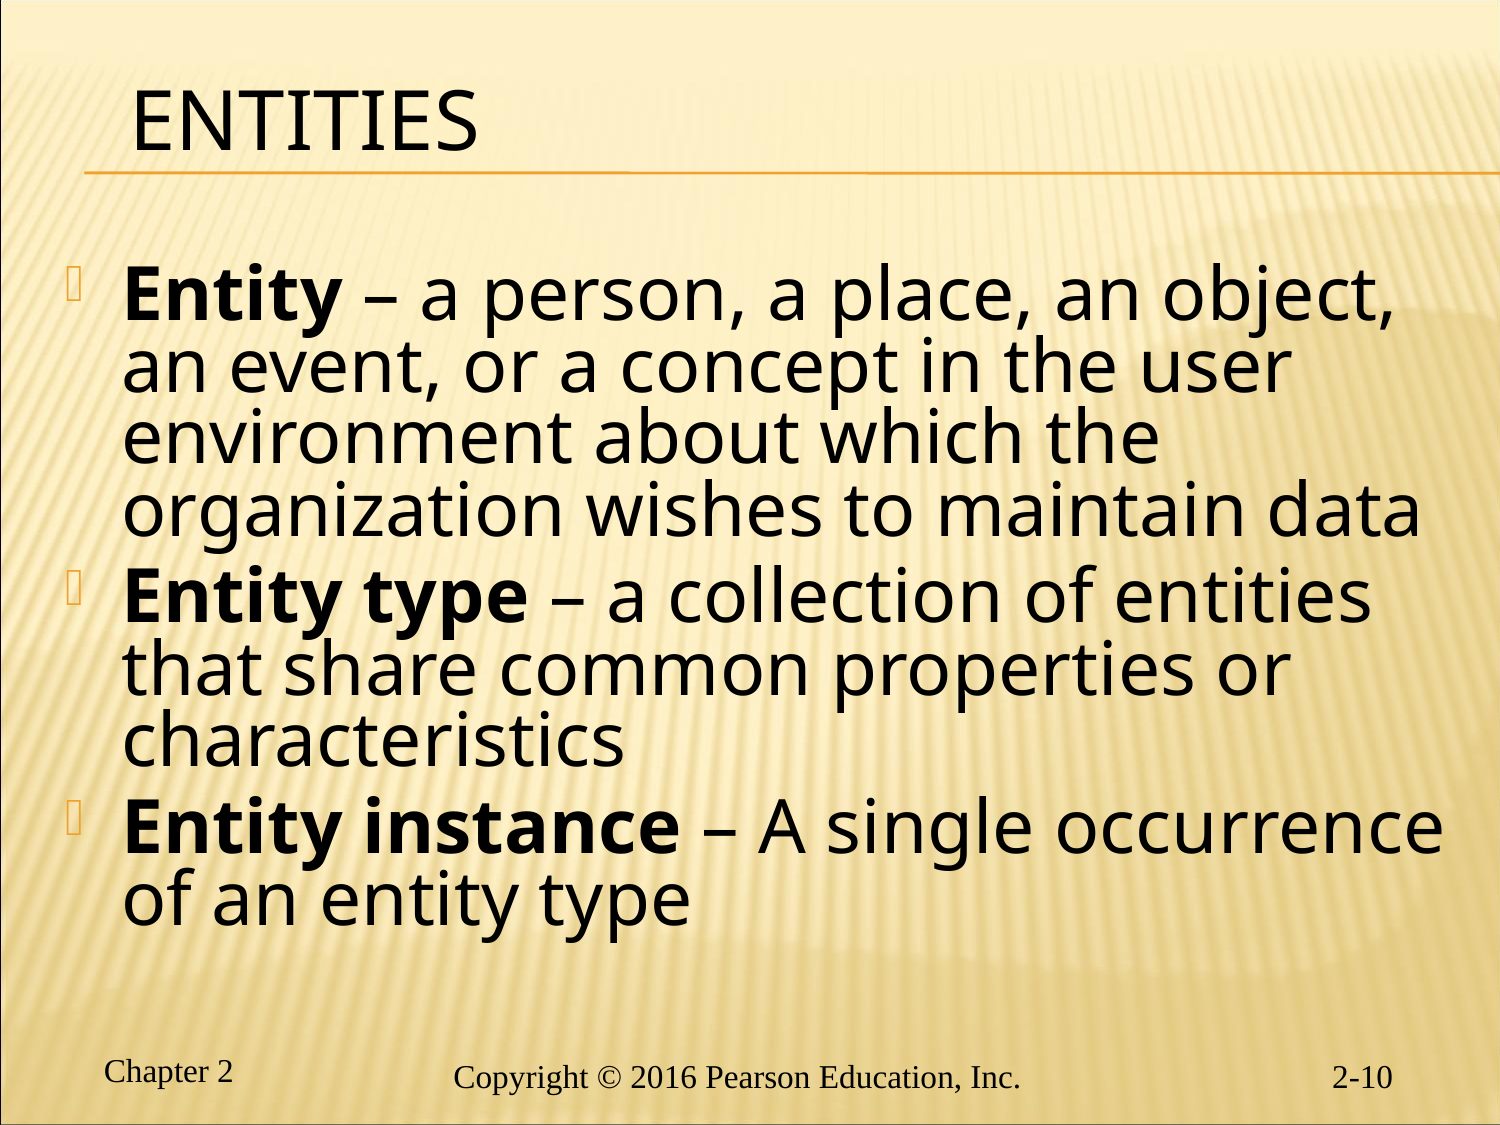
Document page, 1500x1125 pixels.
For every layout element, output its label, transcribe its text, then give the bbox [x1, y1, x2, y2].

picture [0, 0, 1500, 1125]
title Entities [114, 48, 1429, 186]
list Entity – a person, a place, an object, an event, or a concept in the user environment about which the organization wishes to maintain data Entity type – a collection of entities that share common properties or characteristics Entity instance – A single occurrence of an entity type [50, 254, 1475, 998]
